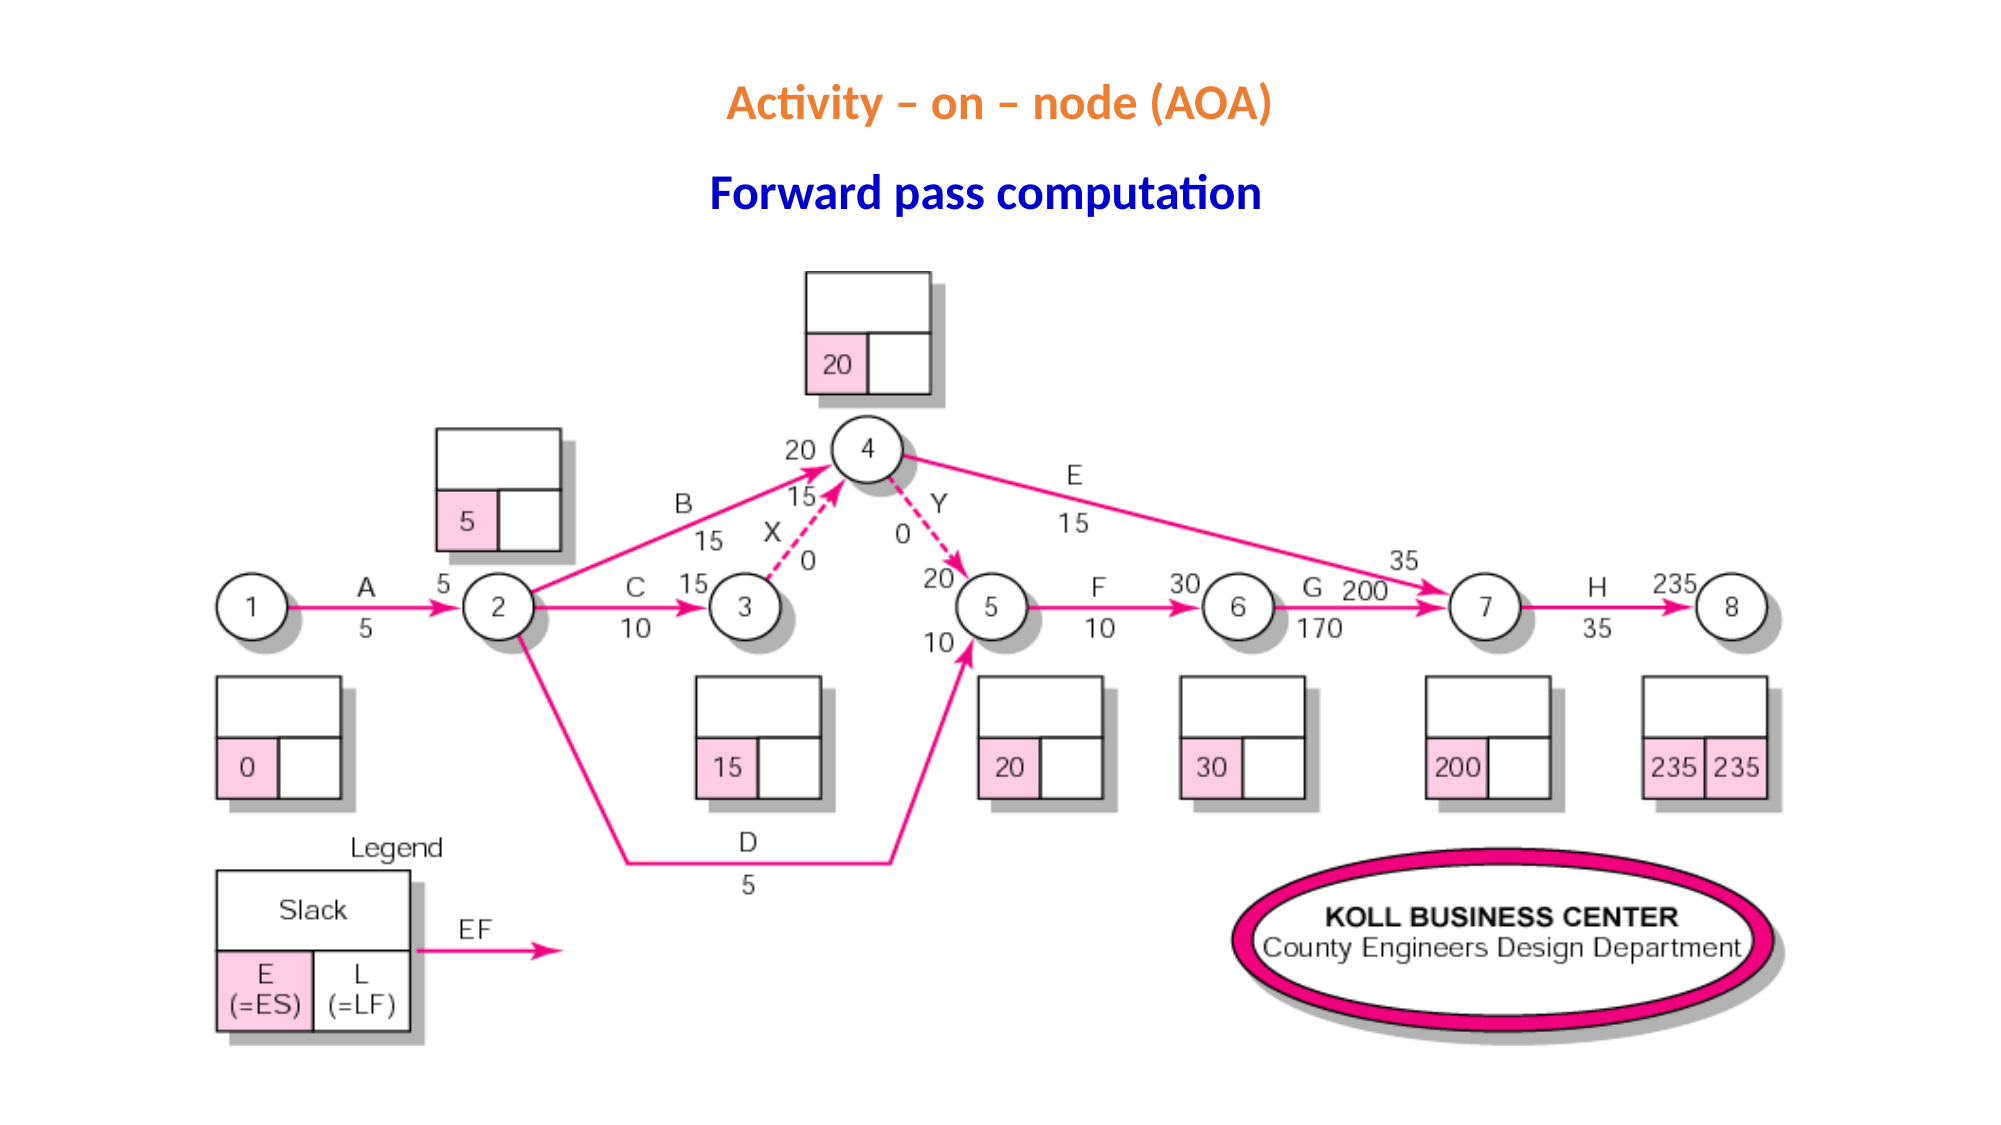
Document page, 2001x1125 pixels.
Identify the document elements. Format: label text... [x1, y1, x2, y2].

text_box Forward pass computation [392, 152, 1581, 228]
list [190, 271, 1812, 1048]
title Activity – on – node (AOA) [137, 59, 1863, 148]
